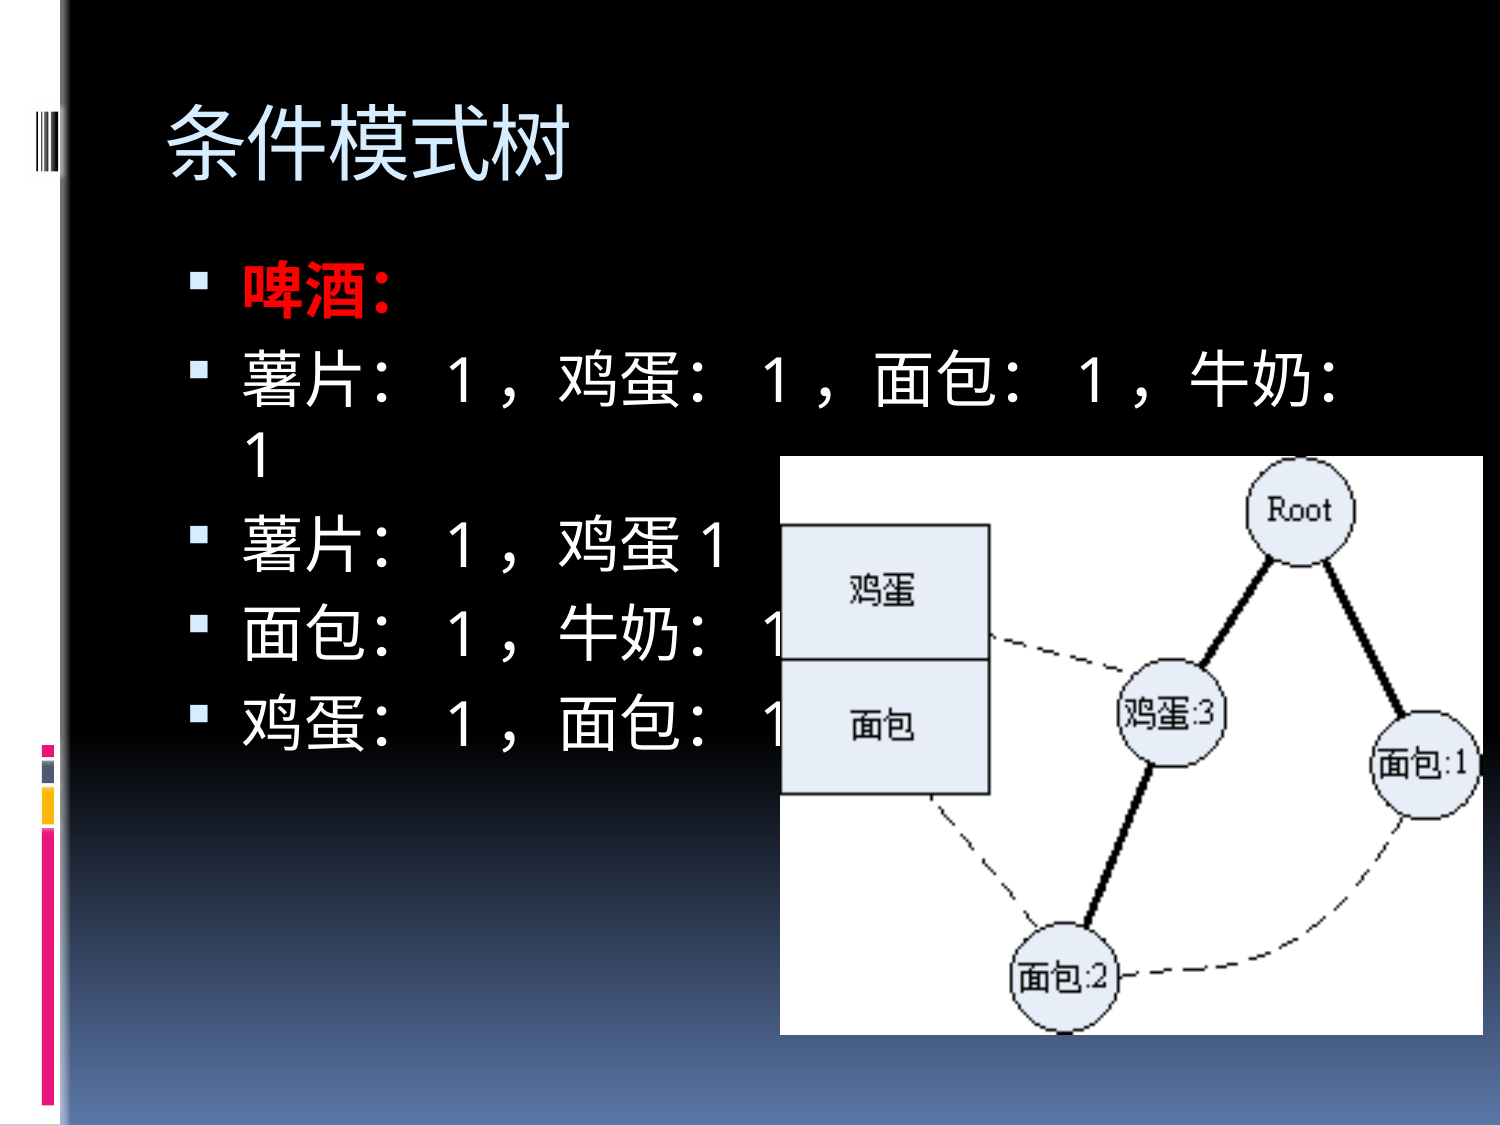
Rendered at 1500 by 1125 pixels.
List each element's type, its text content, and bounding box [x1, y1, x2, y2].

title 条件模式树 [150, 83, 1425, 234]
list 啤酒： 薯片：1，鸡蛋：1，面包：1，牛奶：1 薯片：1，鸡蛋1 面包：1，牛奶：1 鸡蛋：1，面包：1 [159, 243, 1435, 994]
picture [779, 455, 1483, 1036]
